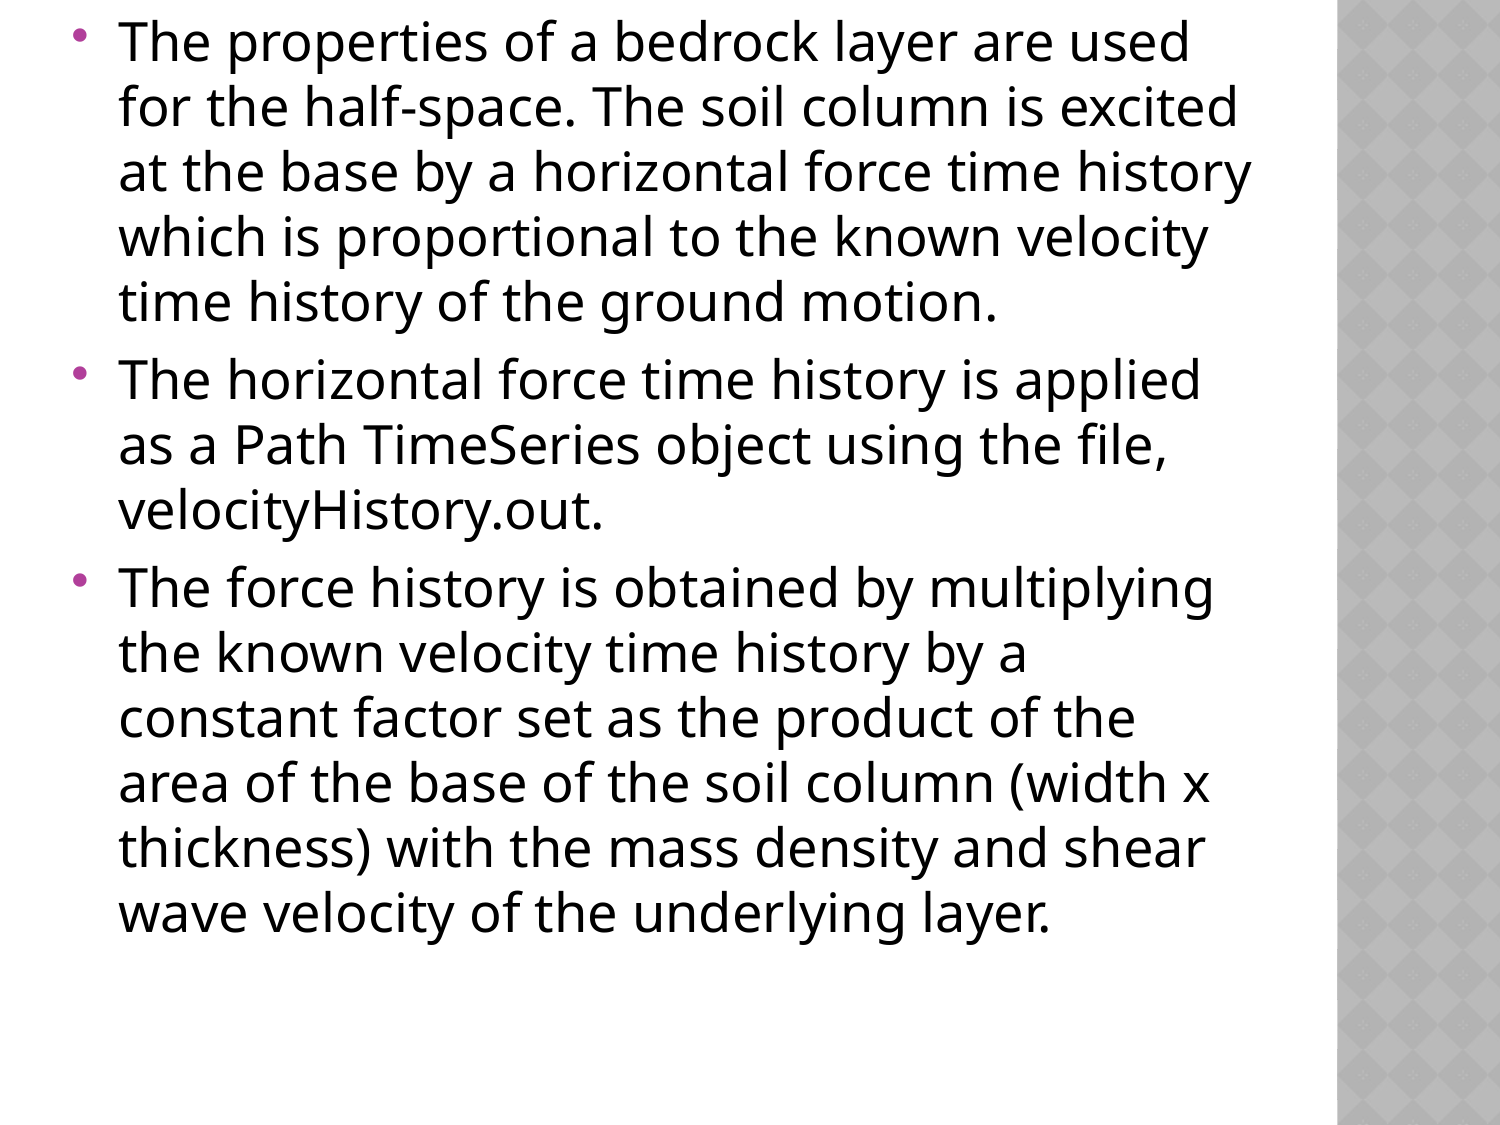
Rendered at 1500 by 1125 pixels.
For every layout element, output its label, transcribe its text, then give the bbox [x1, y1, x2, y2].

list The properties of a bedrock layer are used for the half-space. The soil column is excited at the base by a horizontal force time history which is proportional to the known velocity time history of the ground motion. The horizontal force time history is applied as a Path TimeSeries object using the file, velocityHistory.out. The force history is obtained by multiplying the known velocity time history by a constant factor set as the product of the area of the base of the soil column (width x thickness) with the mass density and shear wave velocity of the underlying layer. [58, 0, 1278, 1125]
